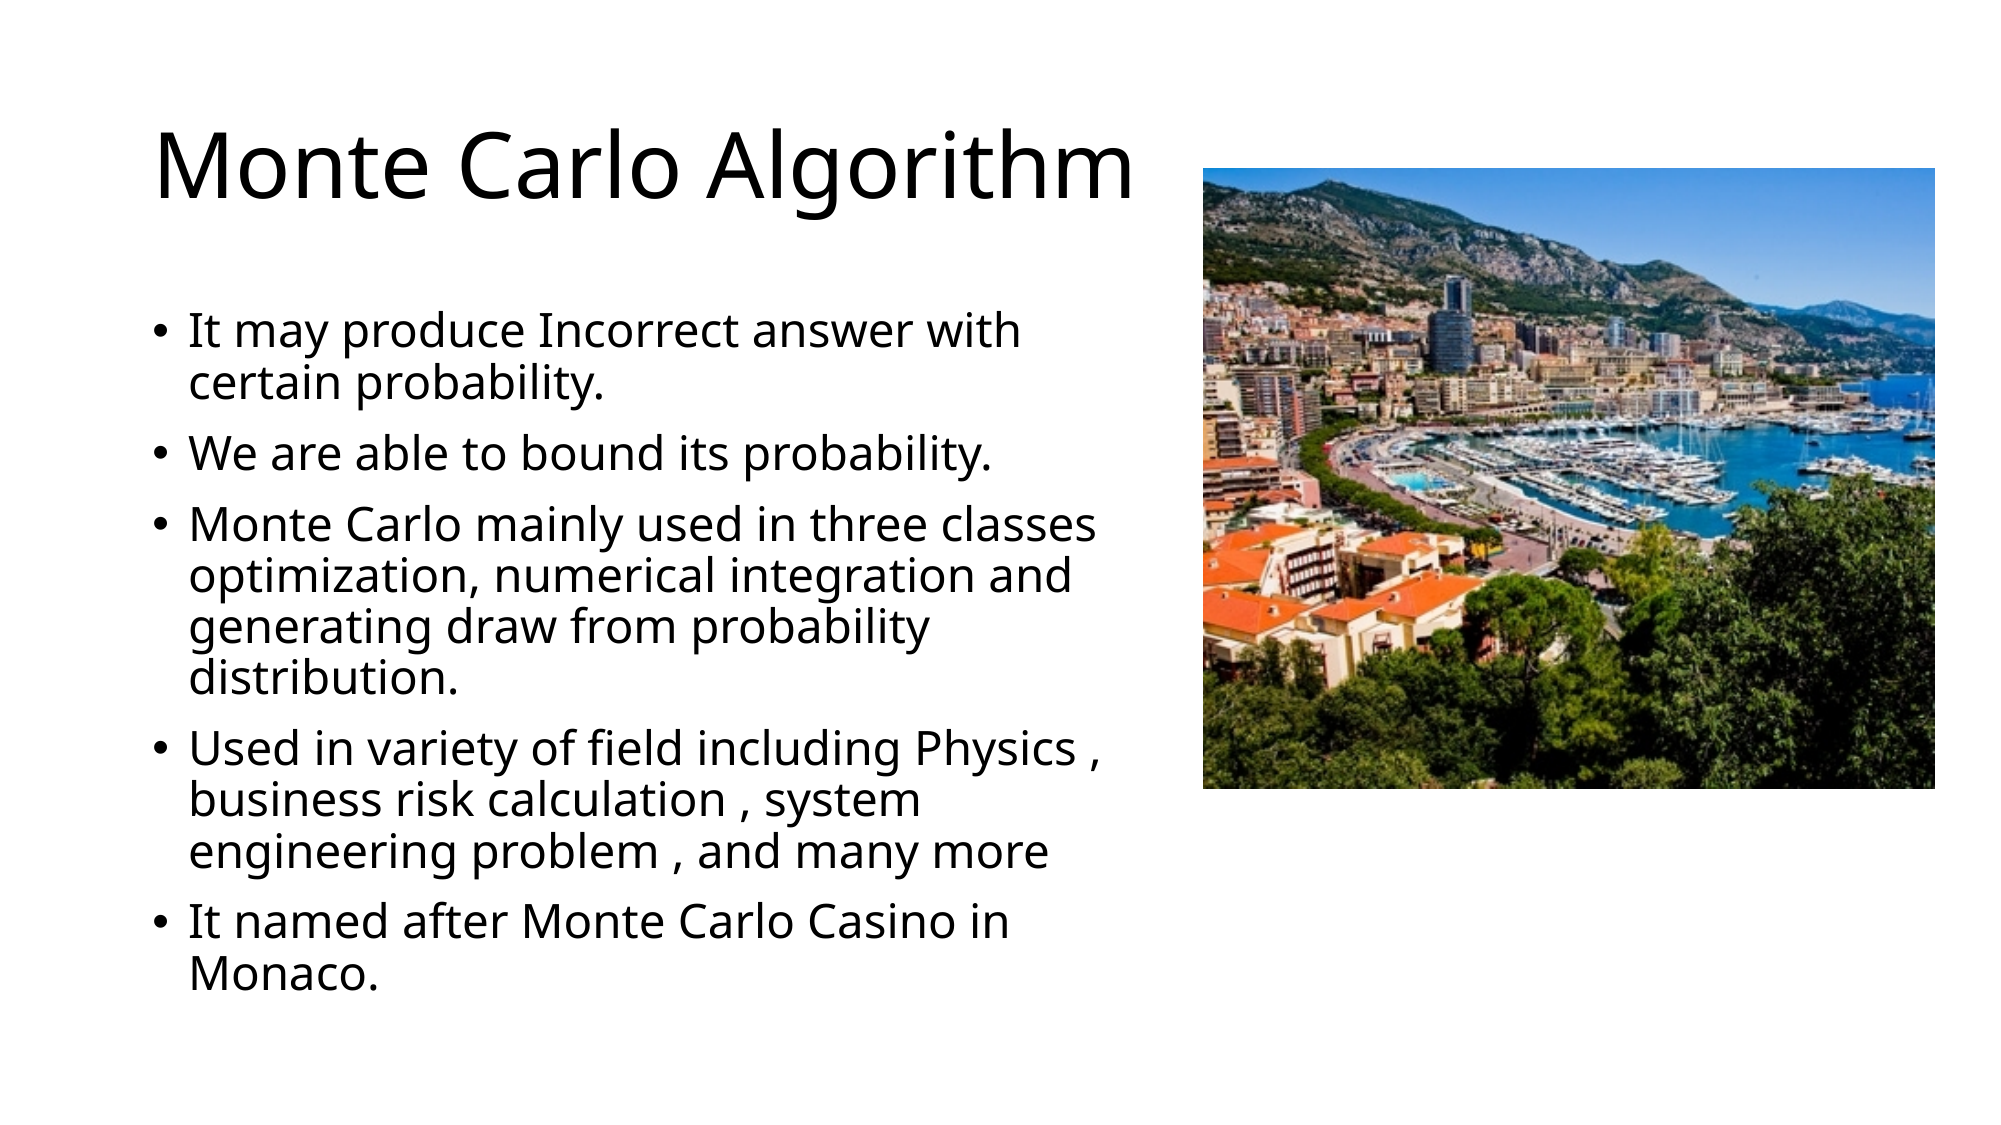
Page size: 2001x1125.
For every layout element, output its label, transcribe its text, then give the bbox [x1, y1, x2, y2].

list It may produce Incorrect answer with certain probability. We are able to bound its probability. Monte Carlo mainly used in three classes optimization, numerical integration and generating draw from probability distribution. Used in variety of field including Physics , business risk calculation , system engineering problem , and many more It named after Monte Carlo Casino in Monaco. [137, 299, 1204, 1014]
picture [1202, 168, 1935, 790]
title Monte Carlo Algorithm [137, 59, 1863, 278]
